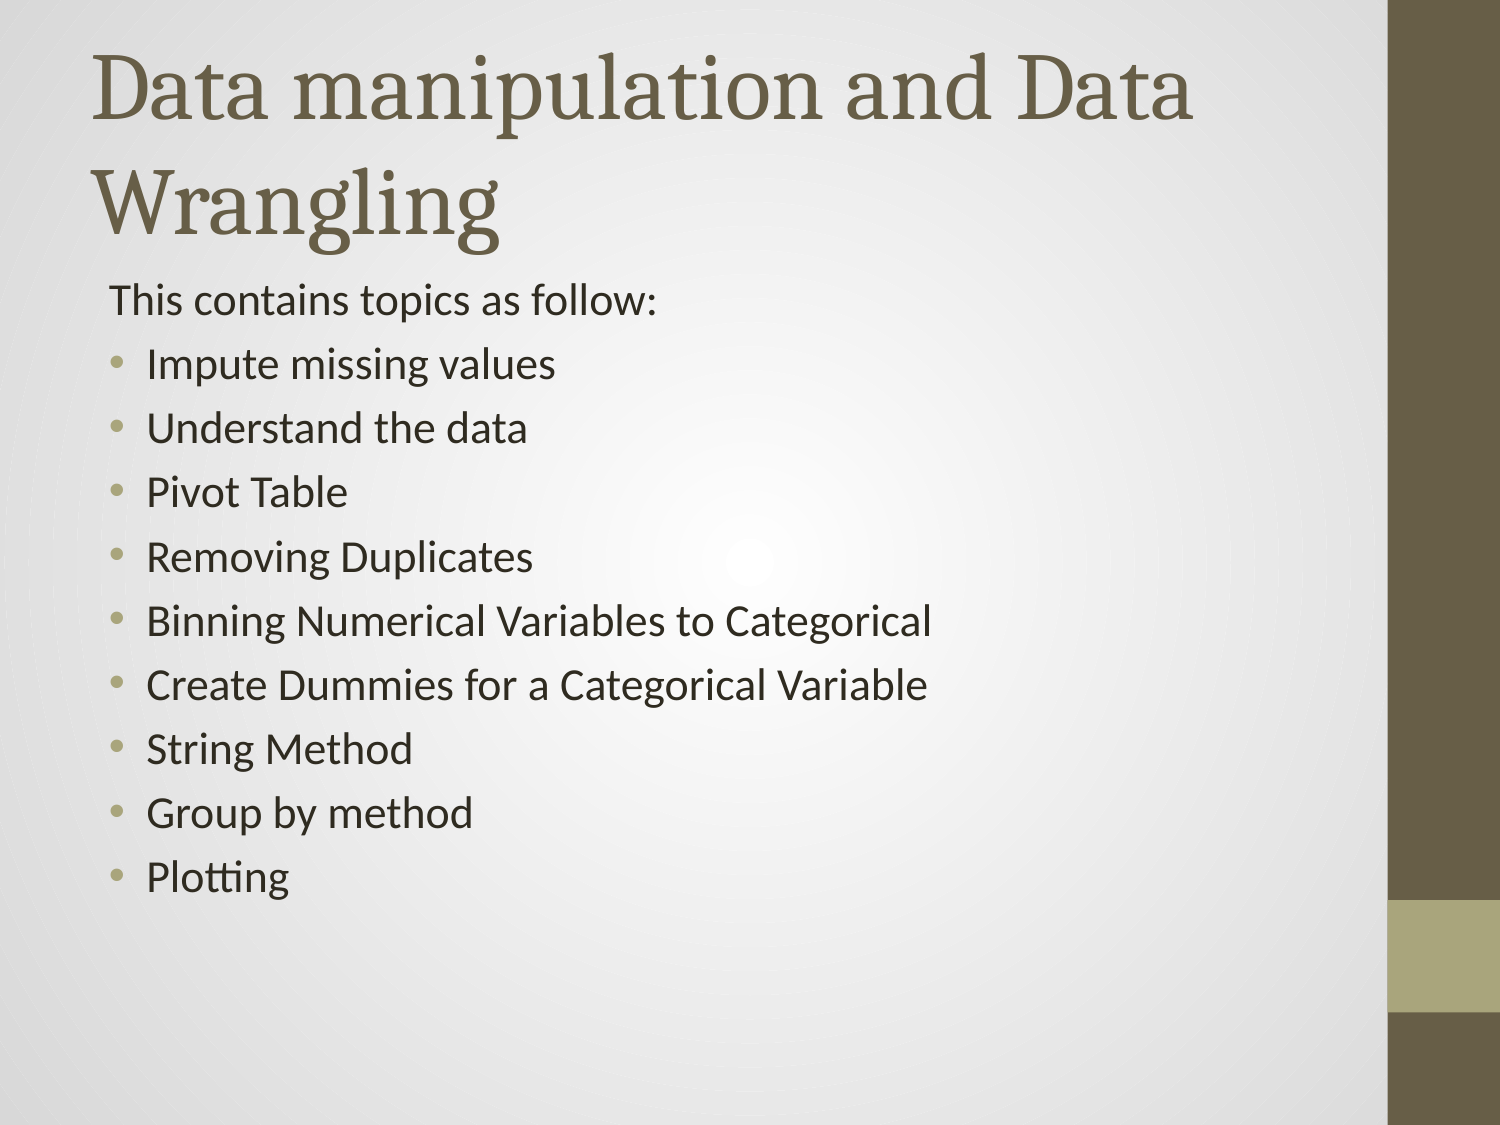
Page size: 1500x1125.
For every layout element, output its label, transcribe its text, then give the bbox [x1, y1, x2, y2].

list This contains topics as follow: Impute missing values Understand the data Pivot Table Removing Duplicates Binning Numerical Variables to Categorical Create Dummies for a Categorical Variable String Method Group by method Plotting [75, 262, 1325, 1050]
title Data manipulation and Data Wrangling [75, 45, 1325, 233]
